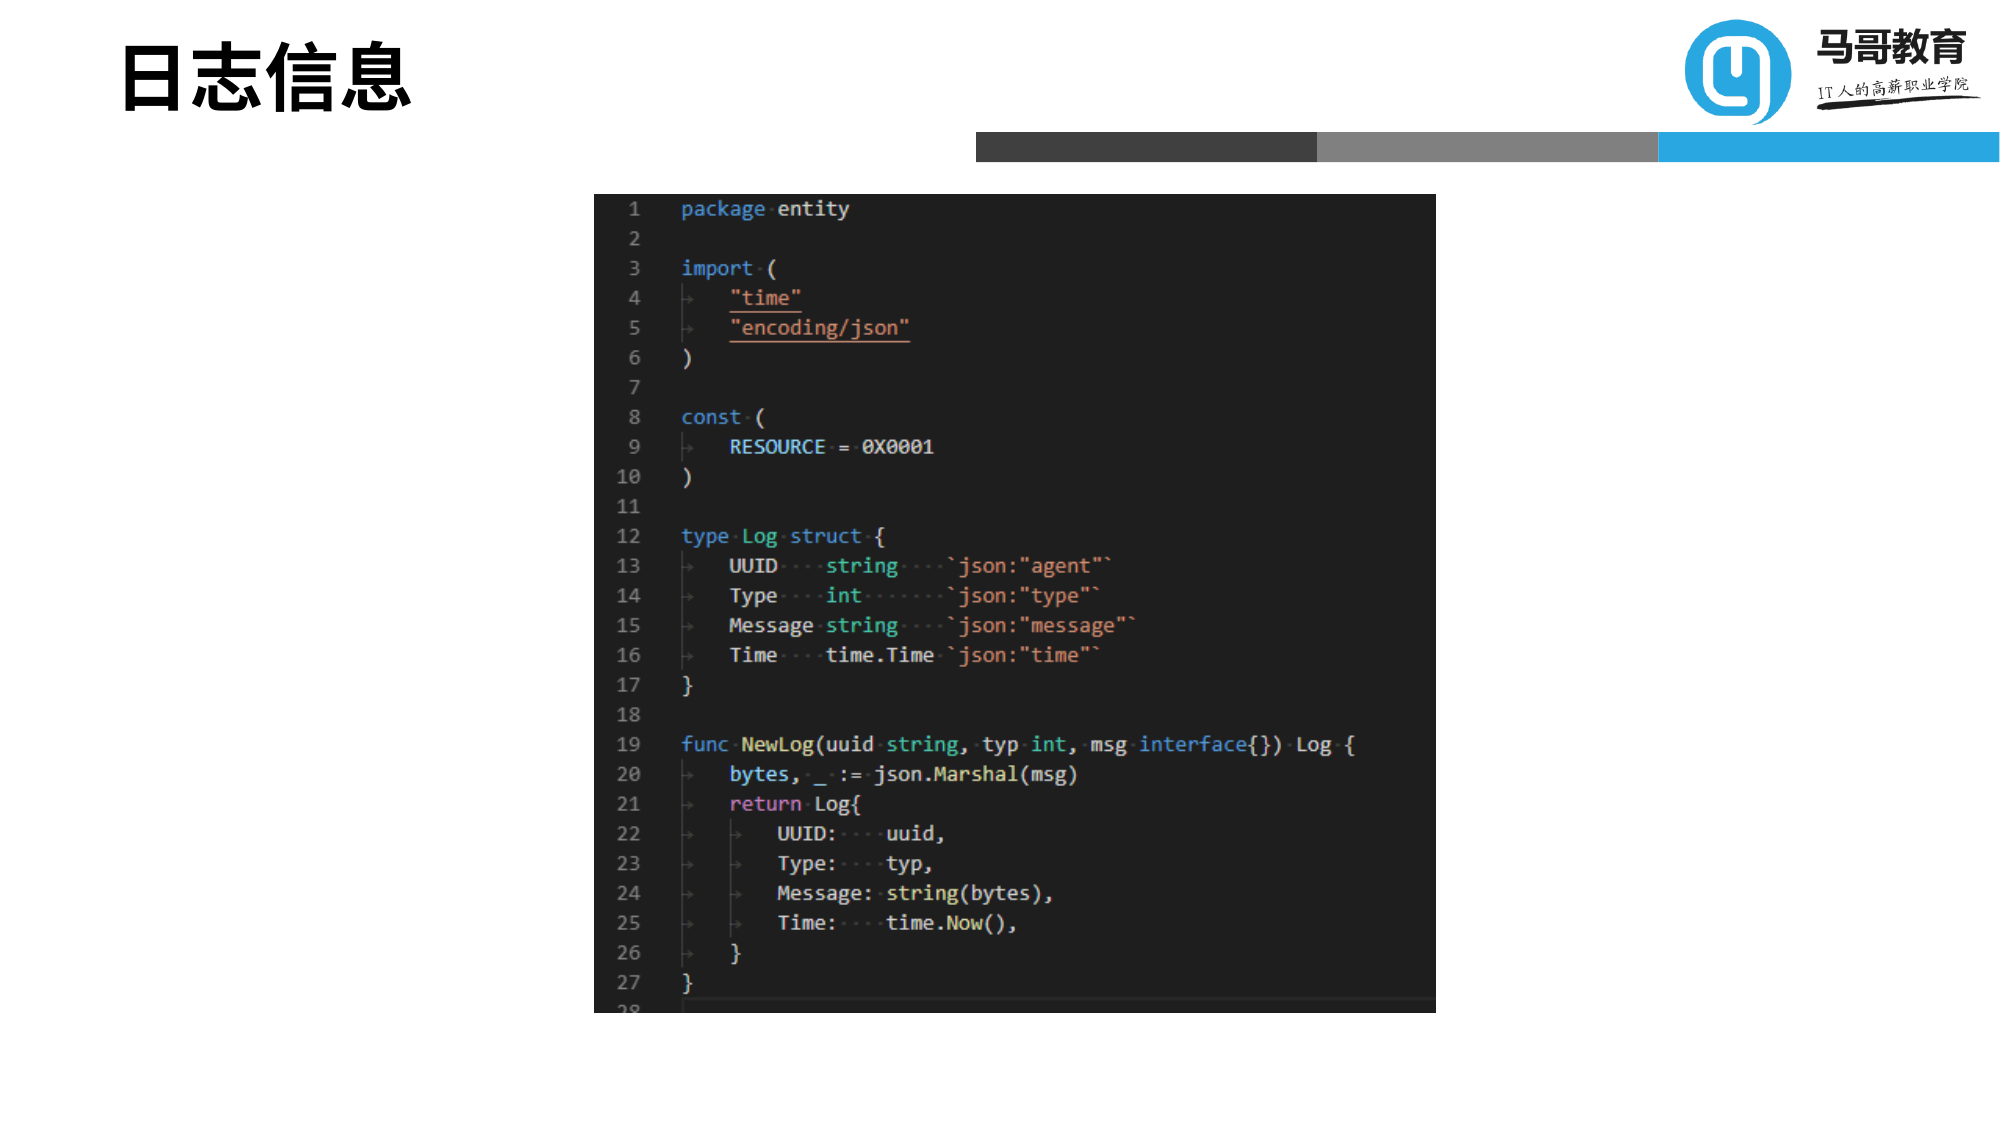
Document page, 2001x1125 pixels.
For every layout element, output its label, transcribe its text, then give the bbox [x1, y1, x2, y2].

picture [1671, 0, 2001, 206]
title 日志信息 [99, 27, 1274, 124]
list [594, 194, 1436, 1013]
